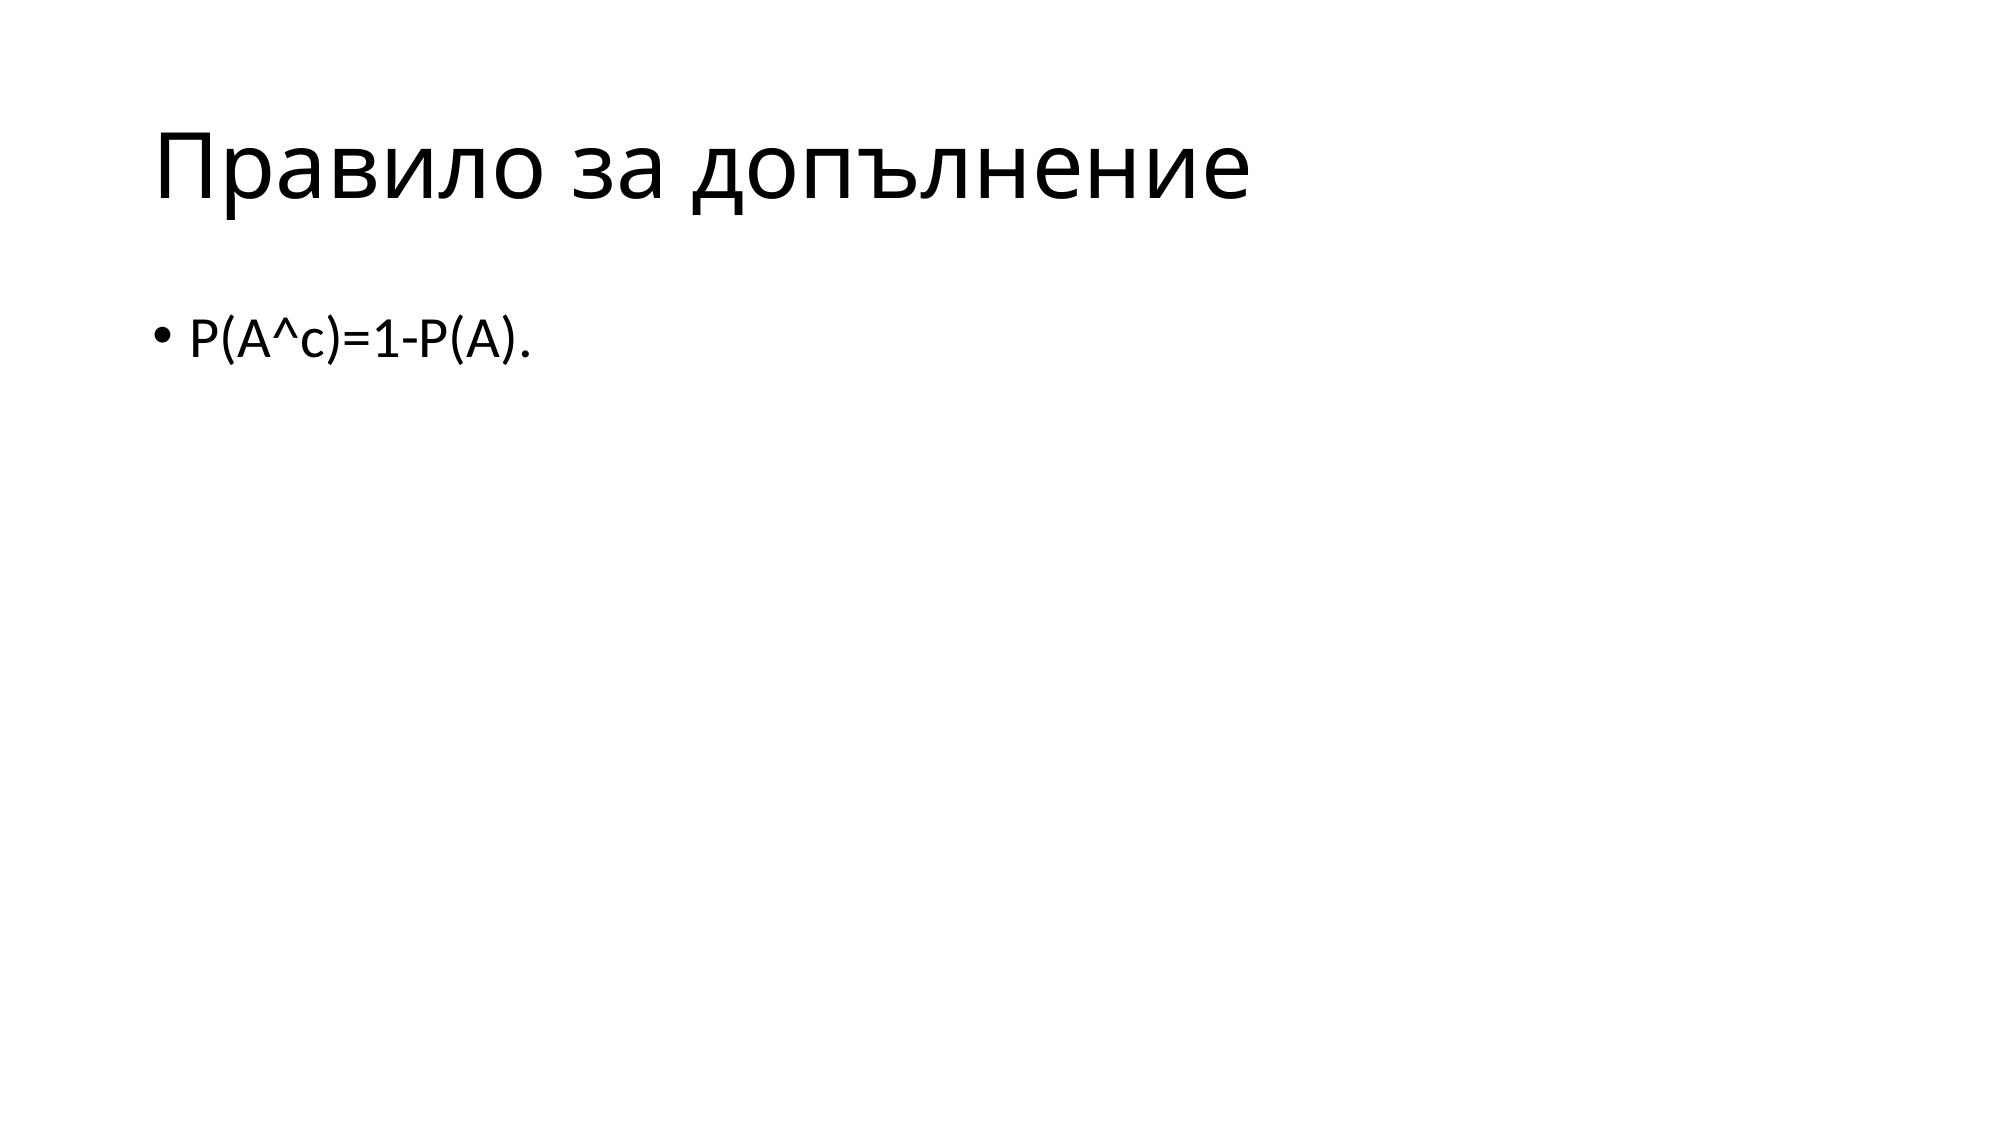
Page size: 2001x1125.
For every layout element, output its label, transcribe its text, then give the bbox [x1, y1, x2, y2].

list P(A^c)=1-P(A). [137, 299, 1863, 1014]
title Правило за допълнение [137, 59, 1863, 278]
